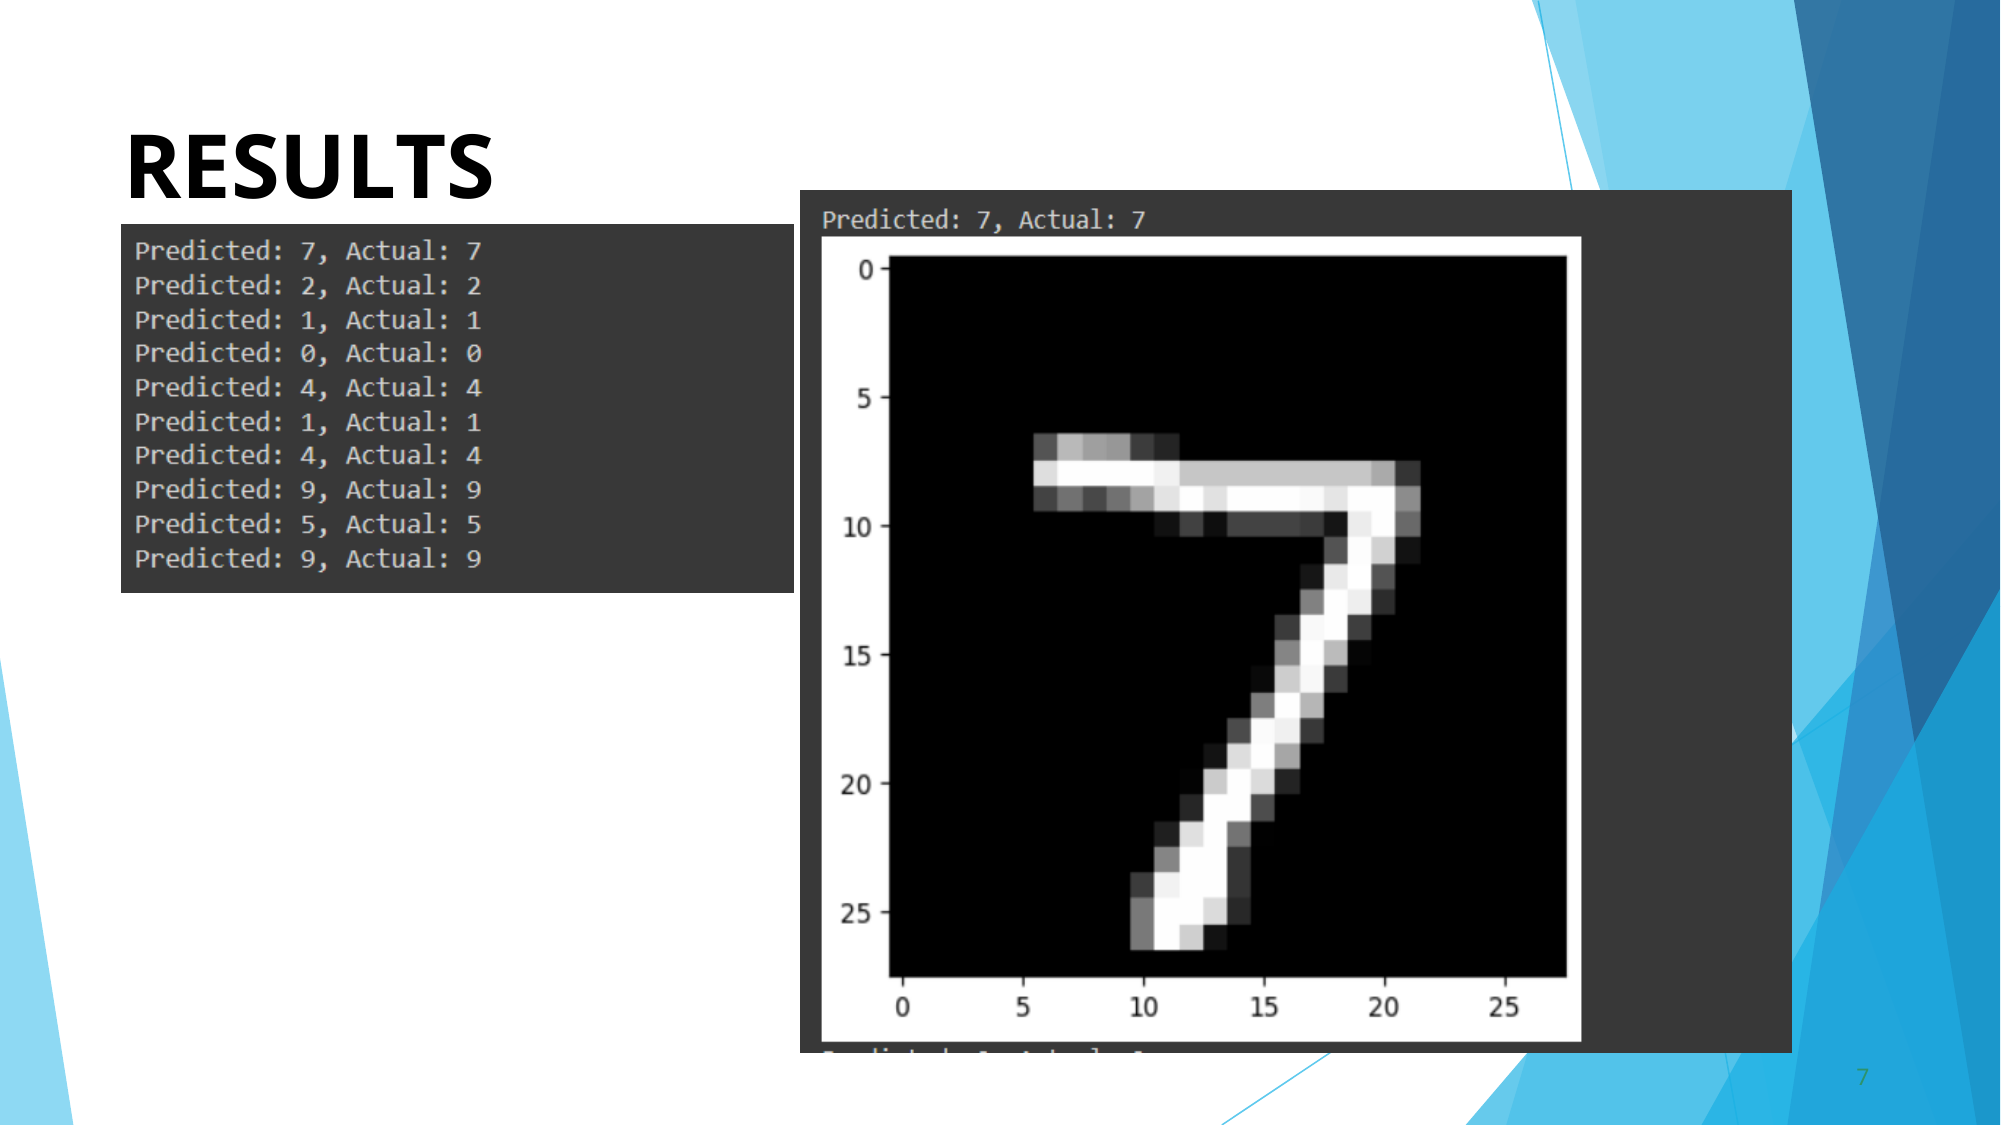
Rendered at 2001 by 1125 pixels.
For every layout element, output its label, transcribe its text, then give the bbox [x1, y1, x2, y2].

picture [121, 224, 794, 593]
text_box [1849, 1061, 1888, 1095]
picture [799, 190, 1792, 1054]
title RESULTS [121, 107, 1359, 224]
